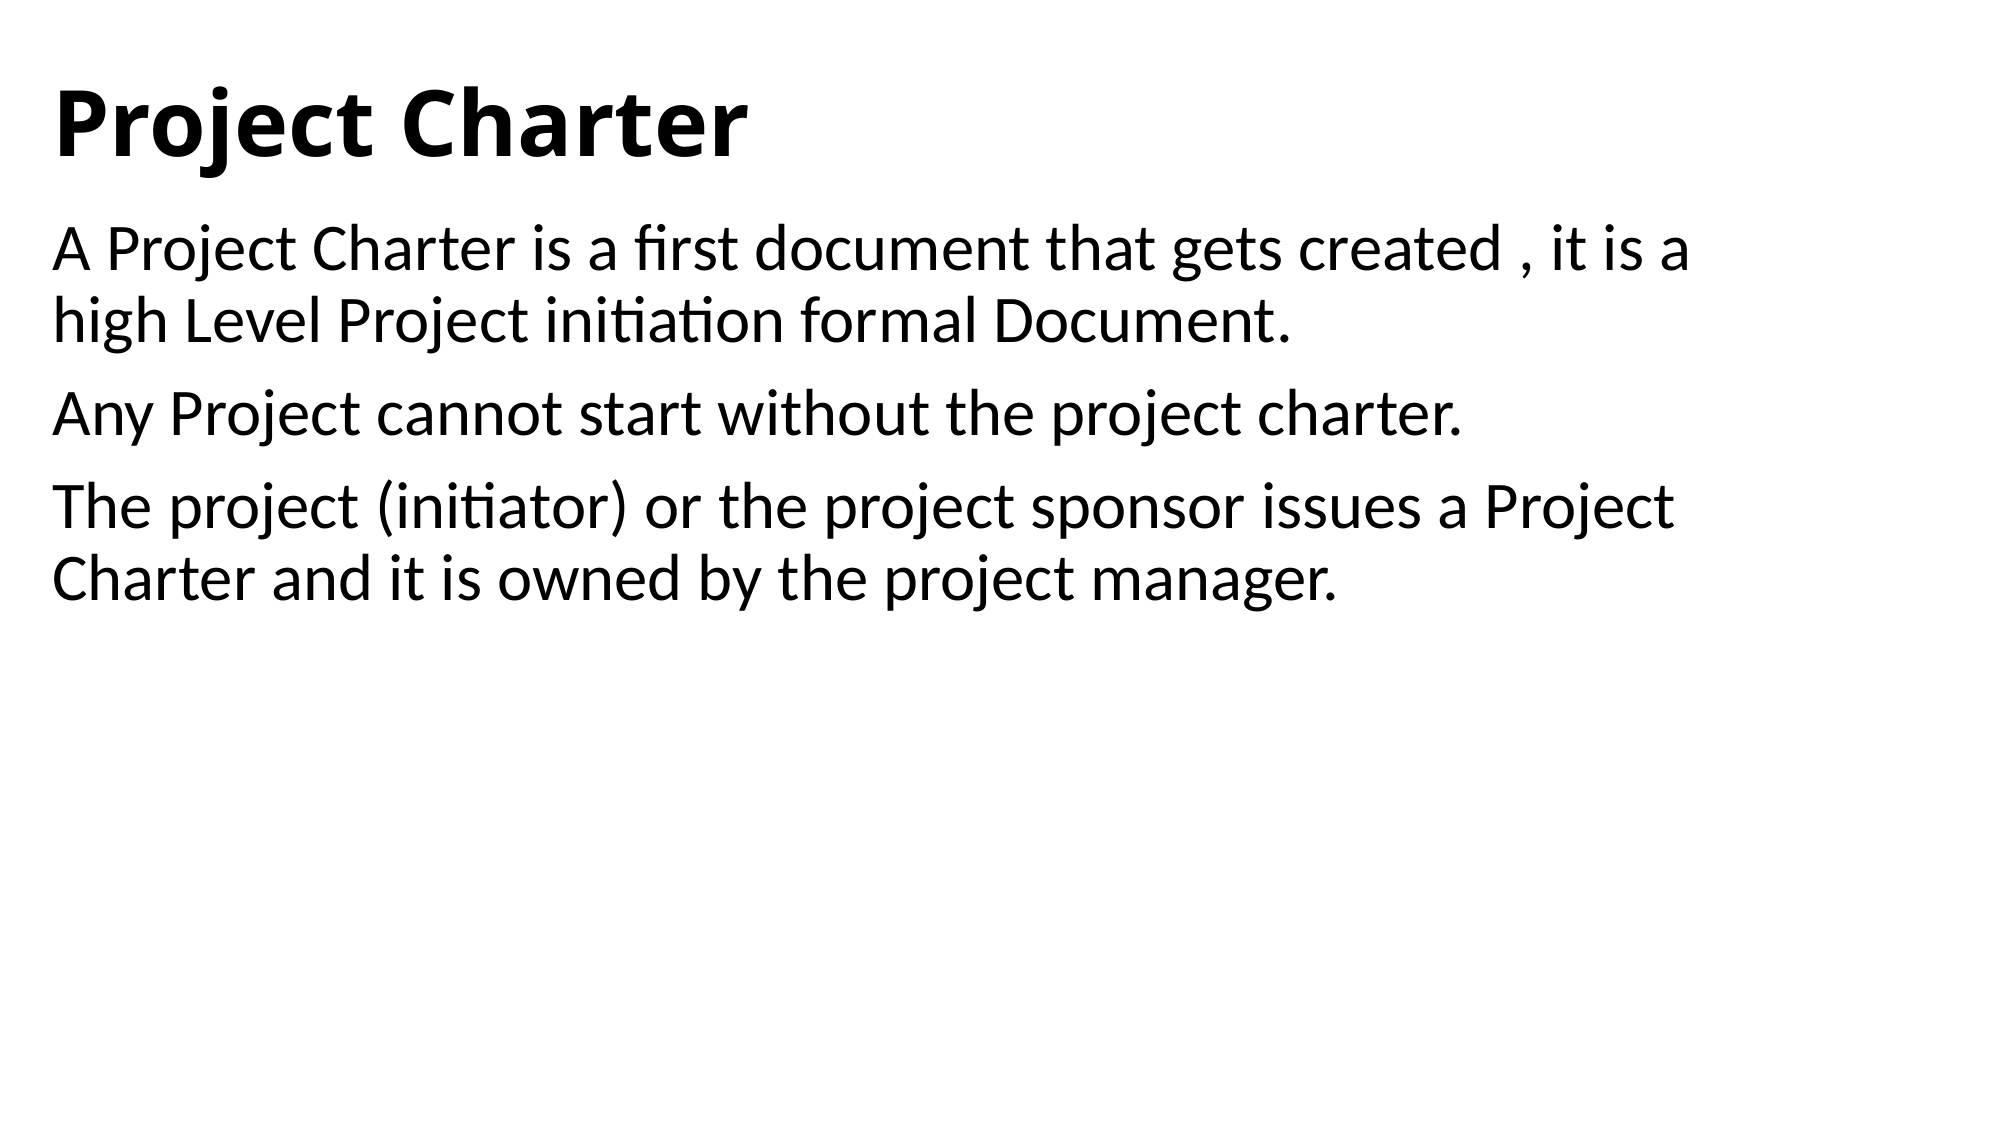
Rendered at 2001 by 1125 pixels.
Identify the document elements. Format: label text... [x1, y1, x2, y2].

list A Project Charter is a first document that gets created , it is a high Level Project initiation formal Document. Any Project cannot start without the project charter. The project (initiator) or the project sponsor issues a Project Charter and it is owned by the project manager. [37, 205, 1763, 920]
title Project Charter [37, 18, 1763, 205]
